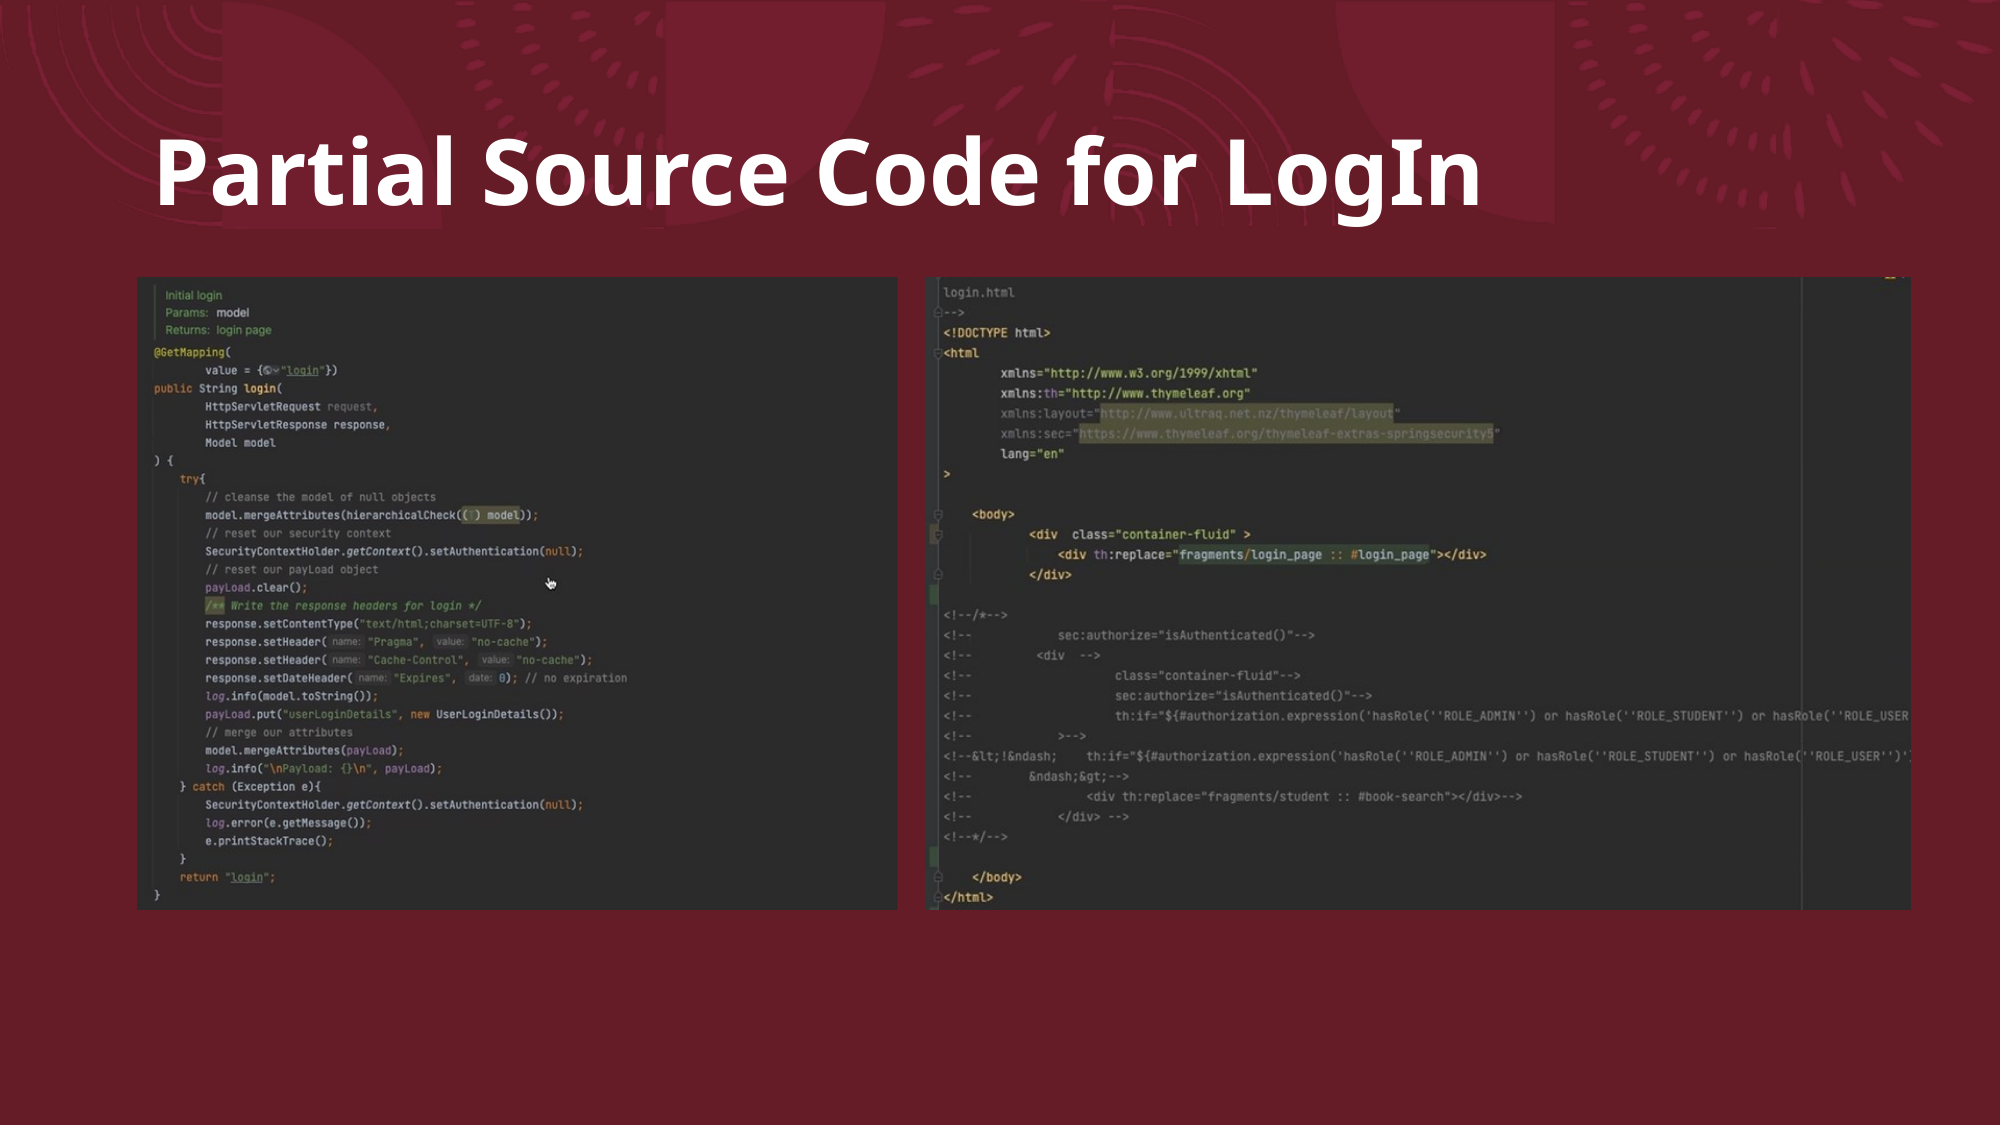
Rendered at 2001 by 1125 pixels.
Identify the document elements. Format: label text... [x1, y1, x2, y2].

picture [924, 277, 1911, 910]
picture [137, 277, 898, 910]
title Partial Source Code for LogIn [137, 60, 1863, 278]
